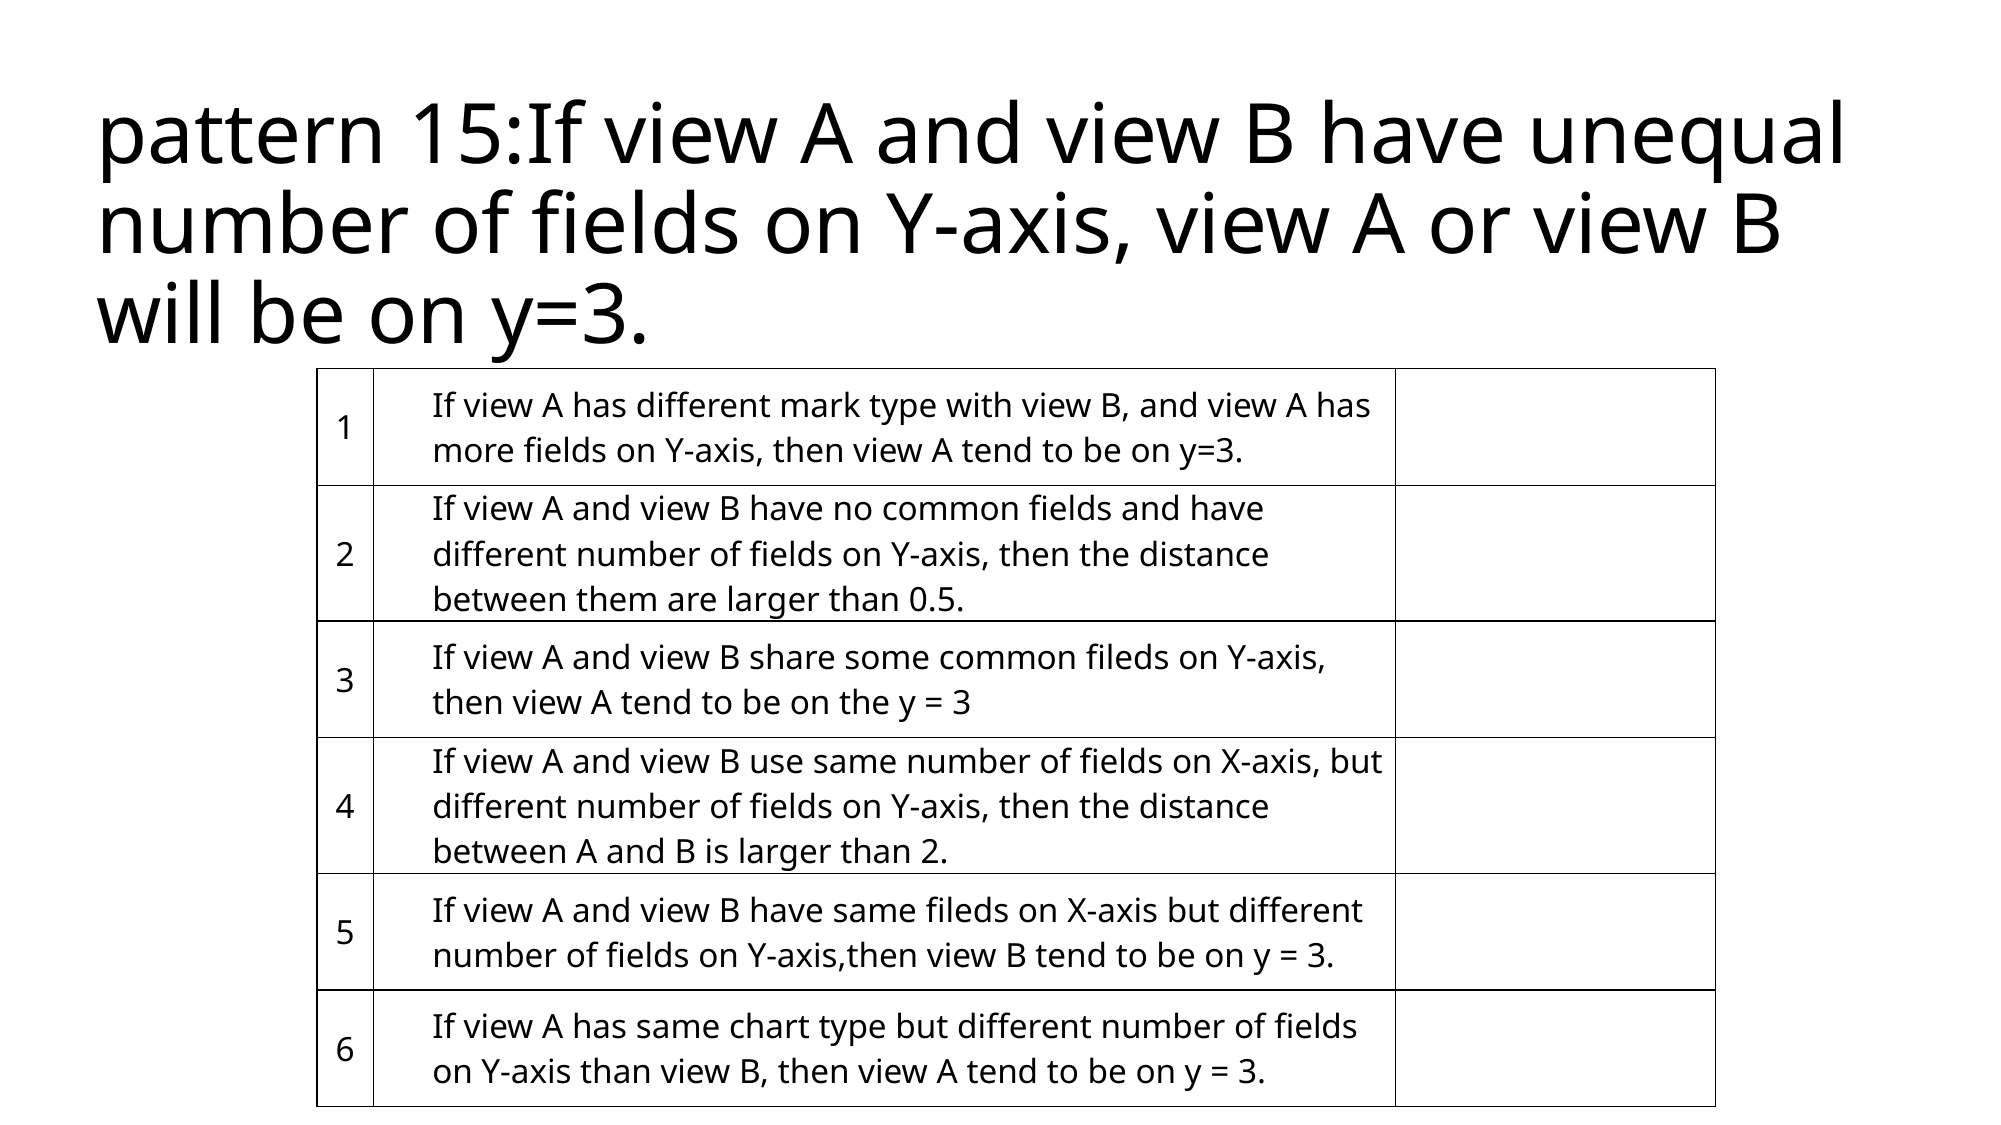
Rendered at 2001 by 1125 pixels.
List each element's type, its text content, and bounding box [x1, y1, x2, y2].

table_cell [1396, 874, 1715, 989]
table_cell If view A and view B have no common fields and have different number of fields on Y-axis, then the distance between them are larger than 0.5. [374, 486, 1395, 620]
table_cell [1396, 622, 1715, 737]
table_cell If view A has same chart type but different number of fields on Y-axis than view B, then view A tend to be on y = 3. [374, 991, 1395, 1106]
table_cell [1396, 738, 1715, 873]
table_cell 4 [318, 738, 373, 873]
table_cell [1396, 991, 1715, 1106]
title pattern 15:If view A and view B have unequal number of fields on Y-axis, view A or view B will be on y=3. [81, 127, 1887, 369]
table_cell If view A and view B have same fileds on X-axis but different number of fields on Y-axis,then view B tend to be on y = 3. [374, 874, 1395, 989]
table_header If view A has different mark type with view B, and view A has more fields on Y-axis, then view A tend to be on y=3. [374, 369, 1395, 485]
table_cell 3 [318, 622, 373, 737]
table_cell 2 [318, 486, 373, 620]
table_cell If view A and view B share some common fileds on Y-axis, then view A tend to be on the y = 3 [374, 622, 1395, 737]
table_header [1396, 369, 1715, 485]
table_cell 6 [318, 991, 373, 1106]
table_cell [1396, 486, 1715, 620]
table_cell 5 [318, 874, 373, 989]
table_header 1 [318, 369, 373, 485]
table_cell If view A and view B use same number of fields on X-axis, but different number of fields on Y-axis, then the distance between A and B is larger than 2. [374, 738, 1395, 873]
